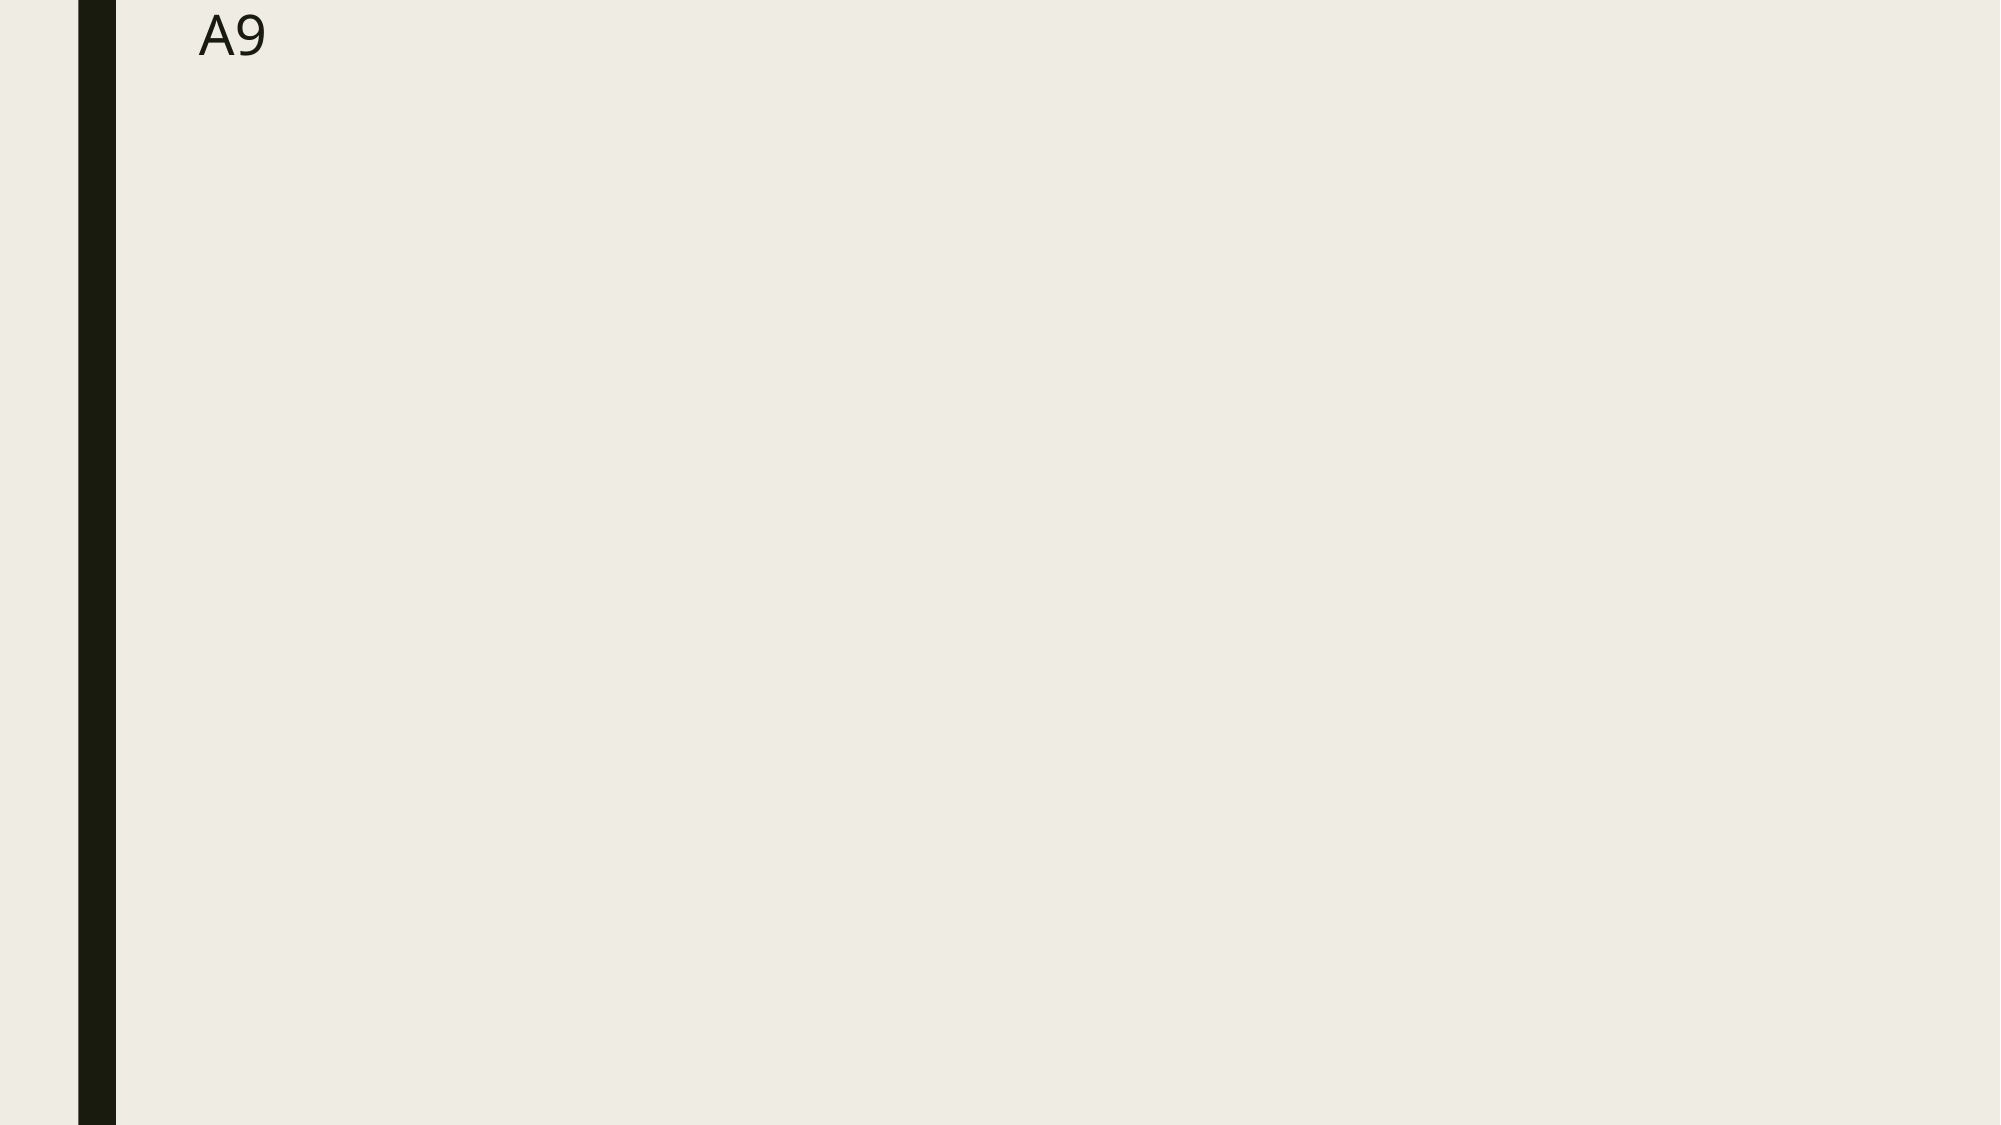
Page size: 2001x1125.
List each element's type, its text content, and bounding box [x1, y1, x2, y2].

title A9 [183, 0, 1759, 75]
